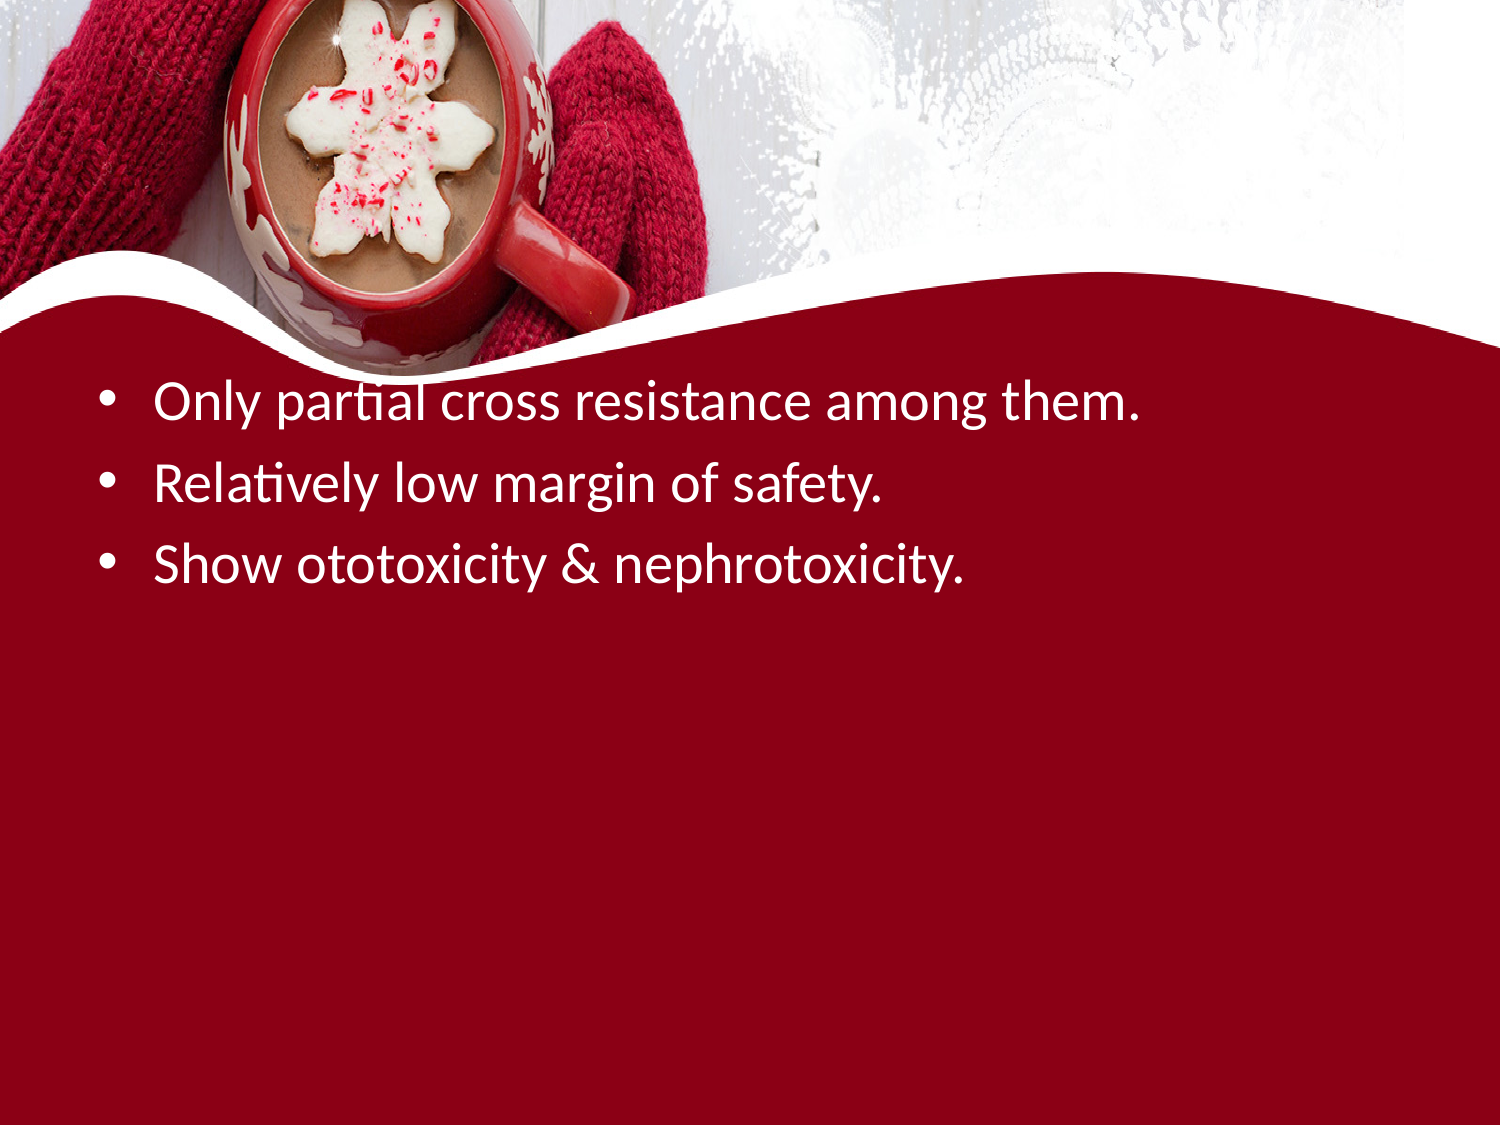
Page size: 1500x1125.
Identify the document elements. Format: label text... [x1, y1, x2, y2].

list Only partial cross resistance among them. Relatively low margin of safety. Show ototoxicity & nephrotoxicity. [82, 354, 1435, 1039]
picture [0, 0, 1500, 1125]
